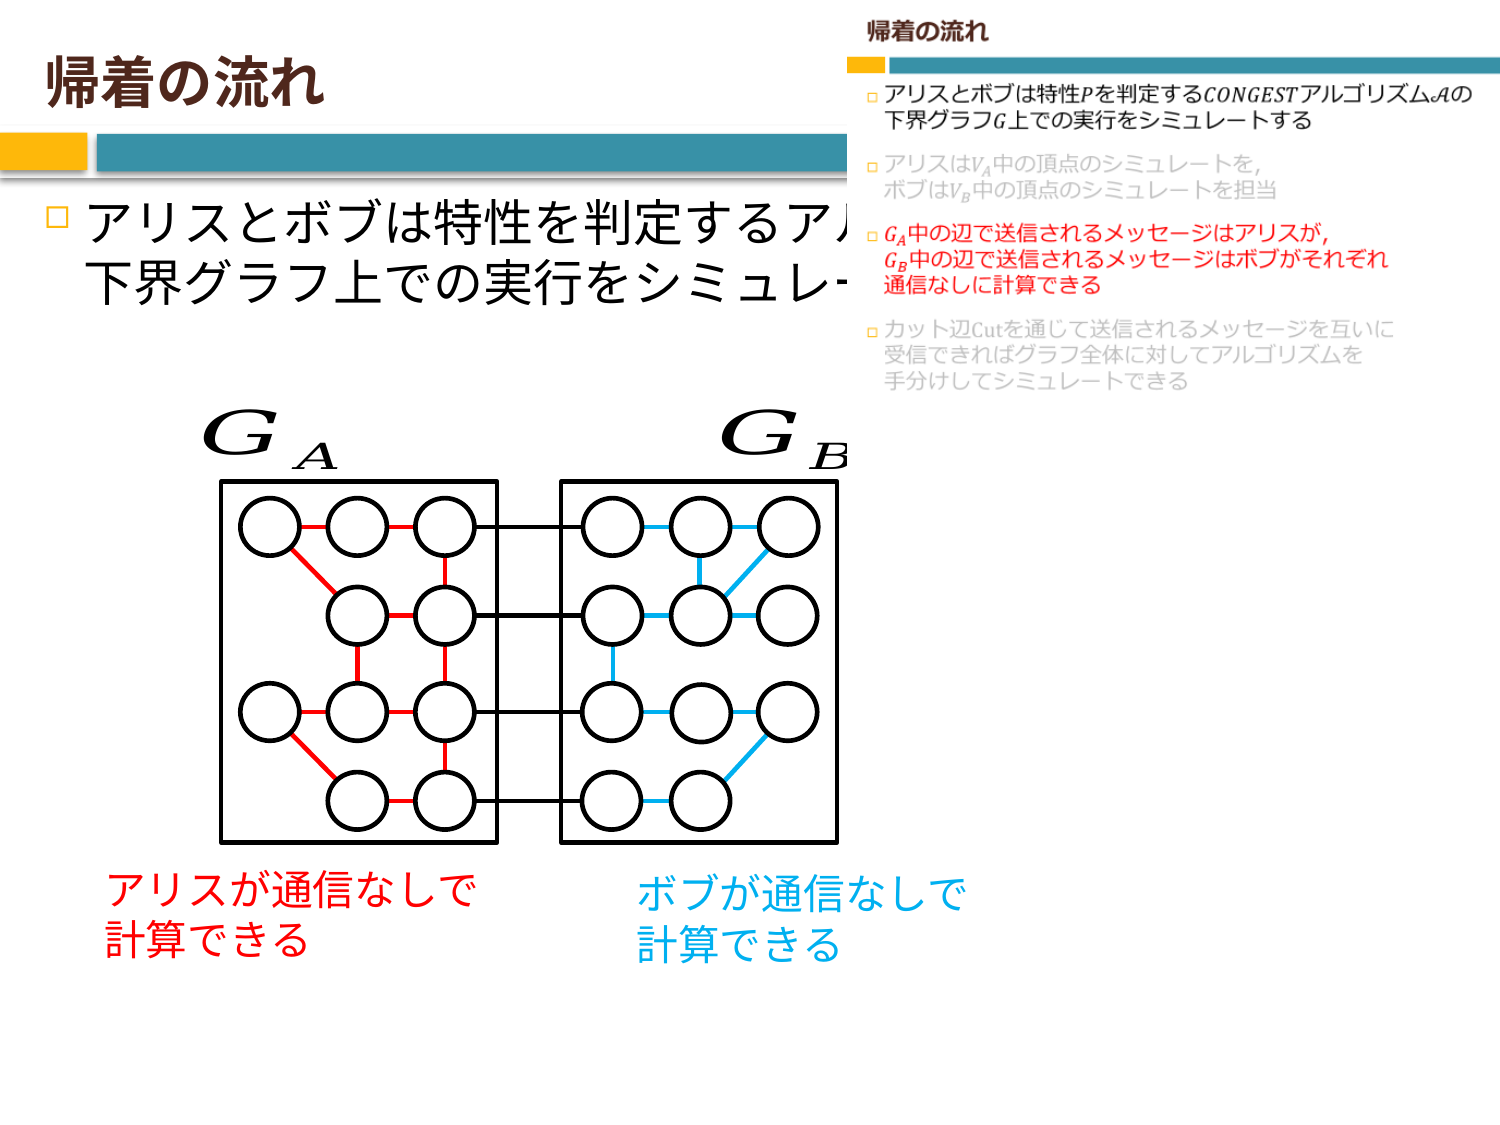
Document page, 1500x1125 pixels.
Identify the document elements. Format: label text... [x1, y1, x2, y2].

picture [846, 0, 1500, 491]
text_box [702, 534, 790, 624]
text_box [269, 535, 358, 616]
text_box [269, 721, 358, 802]
text_box ボブが通信なしで計算できる [621, 860, 1013, 976]
title 帰着の流れ [29, 30, 841, 131]
text_box [220, 481, 498, 843]
text_box アリスが通信なしで計算できる [89, 856, 510, 972]
text_box [560, 481, 838, 843]
text_box [763, 587, 819, 646]
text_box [698, 711, 789, 809]
